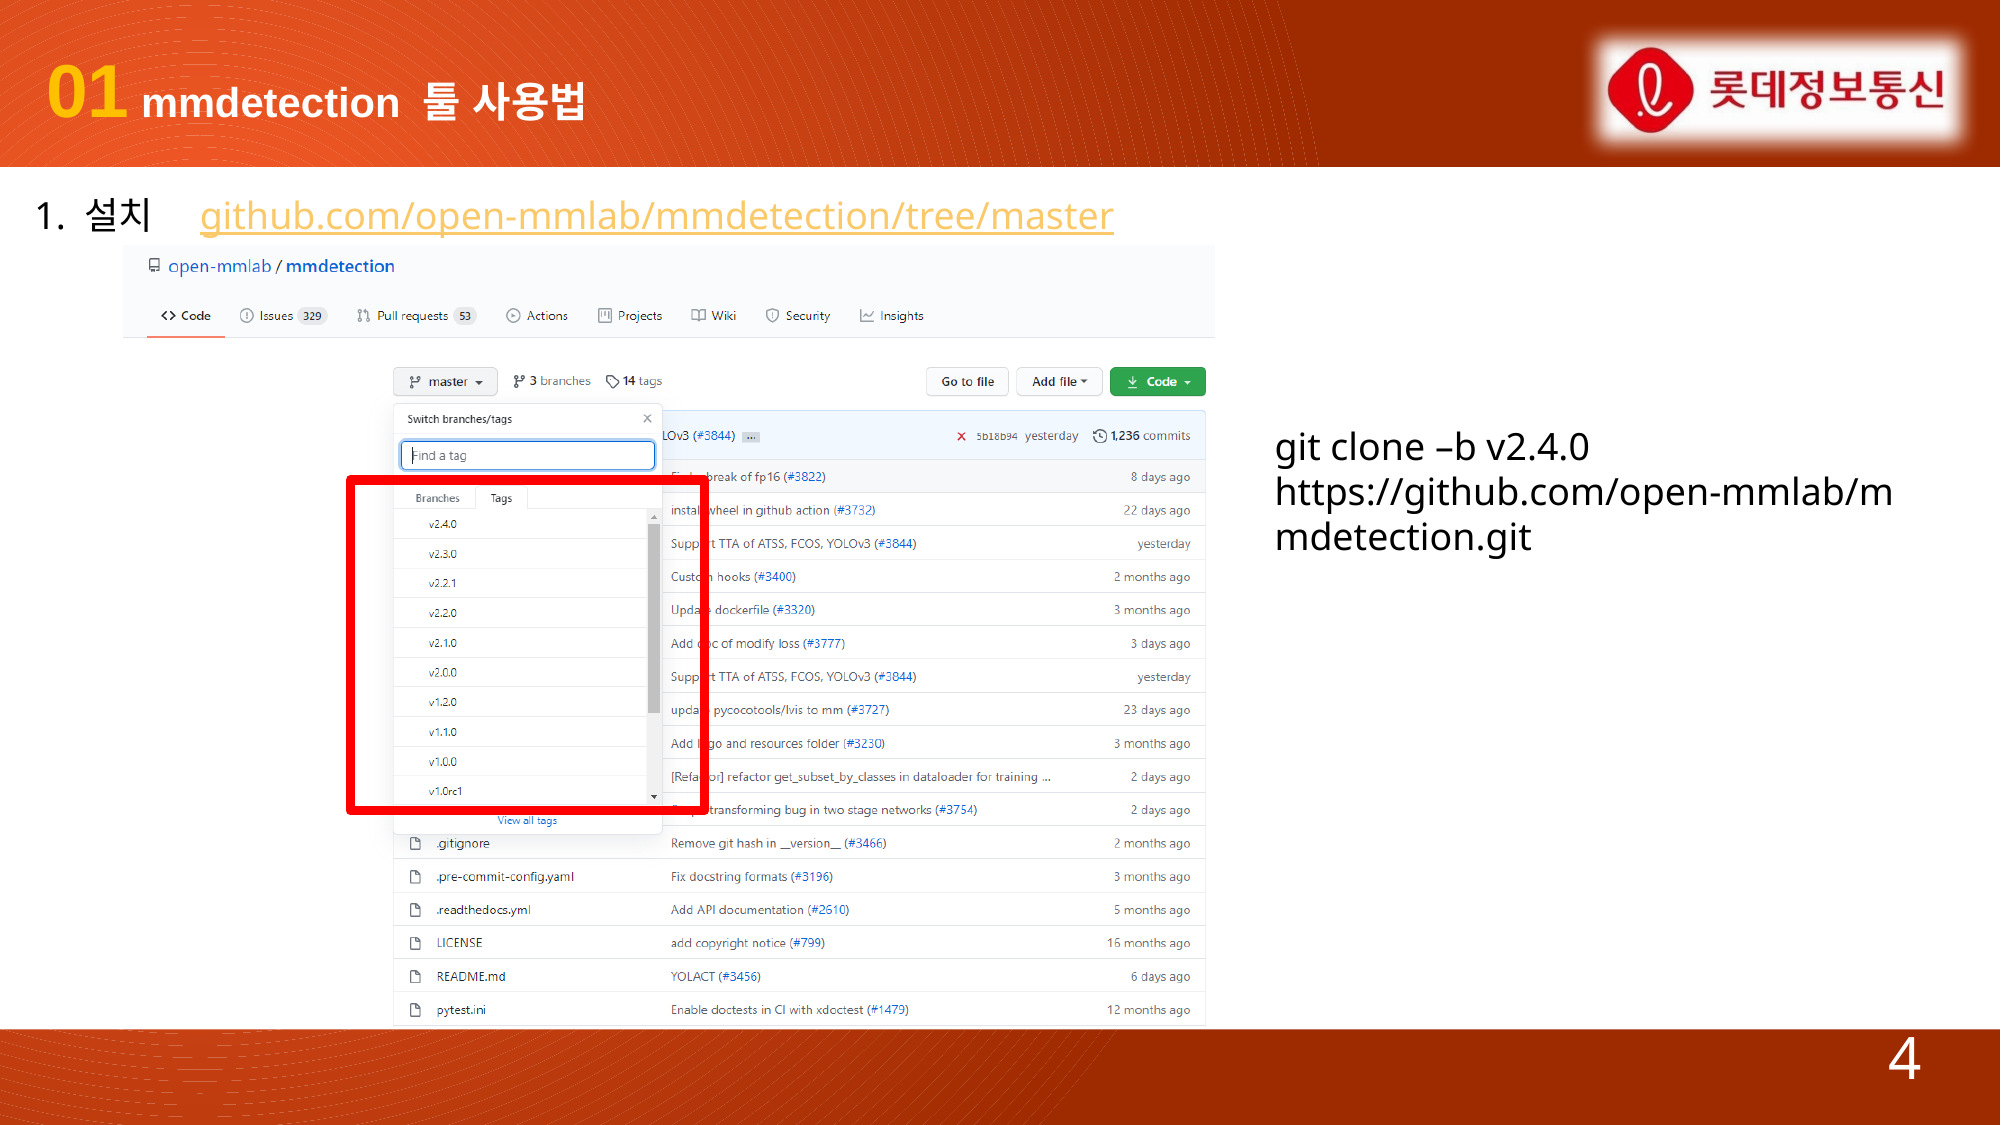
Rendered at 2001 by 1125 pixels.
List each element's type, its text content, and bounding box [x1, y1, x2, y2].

text_box 01 mmdetection 툴 사용법 [30, 25, 852, 149]
text_box [0, 166, 2000, 1031]
picture [1578, 18, 1981, 162]
picture [123, 244, 1215, 1027]
slide_number 4 [1842, 1047, 1967, 1108]
text_box github.com/open-mmlab/mmdetection/tree/master [184, 184, 1370, 251]
text_box 1. 설치 [19, 184, 184, 245]
text_box git clone –b v2.4.0 https://github.com/open-mmlab/mmdetection.git [1259, 415, 1926, 566]
